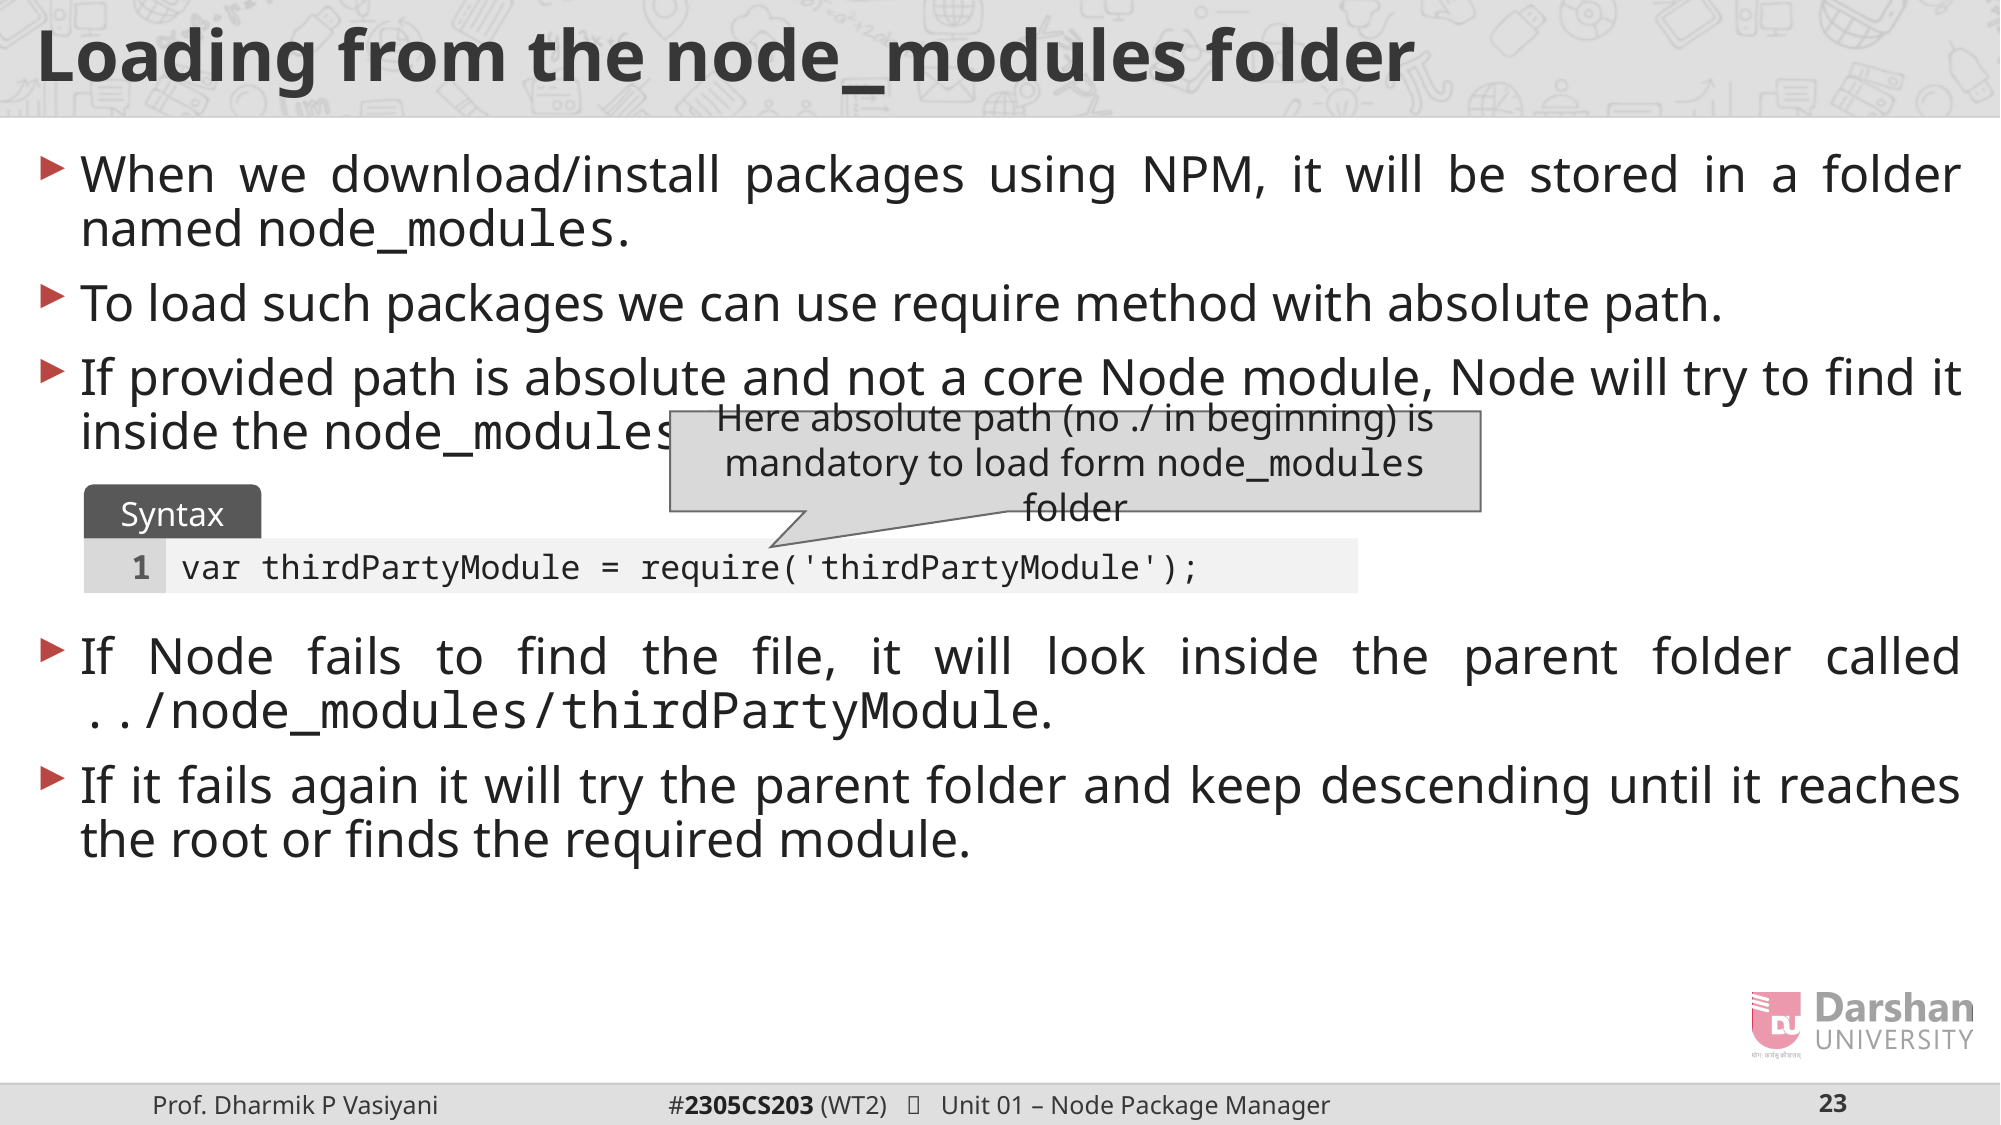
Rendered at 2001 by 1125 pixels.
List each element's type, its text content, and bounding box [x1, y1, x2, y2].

text_box var thirdPartyModule = require('thirdPartyModule'); [166, 538, 1359, 594]
title Loading from the node_modules folder [0, 0, 2000, 117]
text_box Here absolute path (no ./ in beginning) is mandatory to load form node_modules folder [669, 410, 1482, 549]
list When we download/install packages using NPM, it will be stored in a folder named node_modules. To load such packages we can use require method with absolute path. If provided path is absolute and not a core Node module, Node will try to find it inside the node_modules folder. If Node fails to find the file, it will look inside the parent folder called ../node_modules/thirdPartyModule. If it fails again it will try the parent folder and keep descending until it reaches the root or finds the required module. [21, 141, 1979, 1059]
text_box Syntax [82, 483, 263, 540]
text_box 1 [83, 540, 166, 594]
